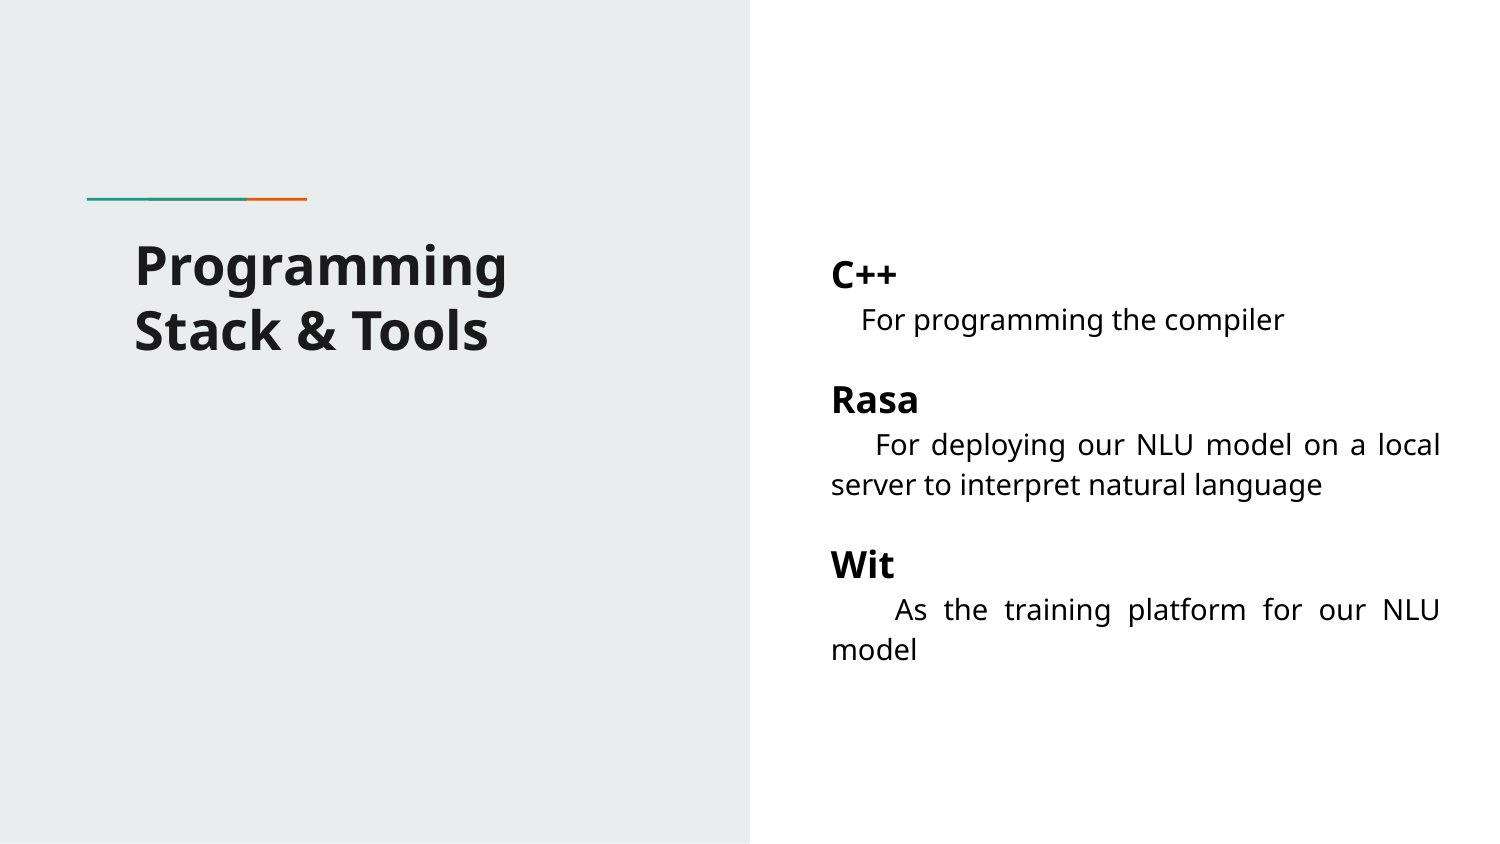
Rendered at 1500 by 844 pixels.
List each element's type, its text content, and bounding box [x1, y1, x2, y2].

title Programming Stack & Tools [119, 216, 662, 494]
list C++ For programming the compiler Rasa For deploying our NLU model on a local server to interpret natural language Wit As the training platform for our NLU model [815, 228, 1457, 799]
